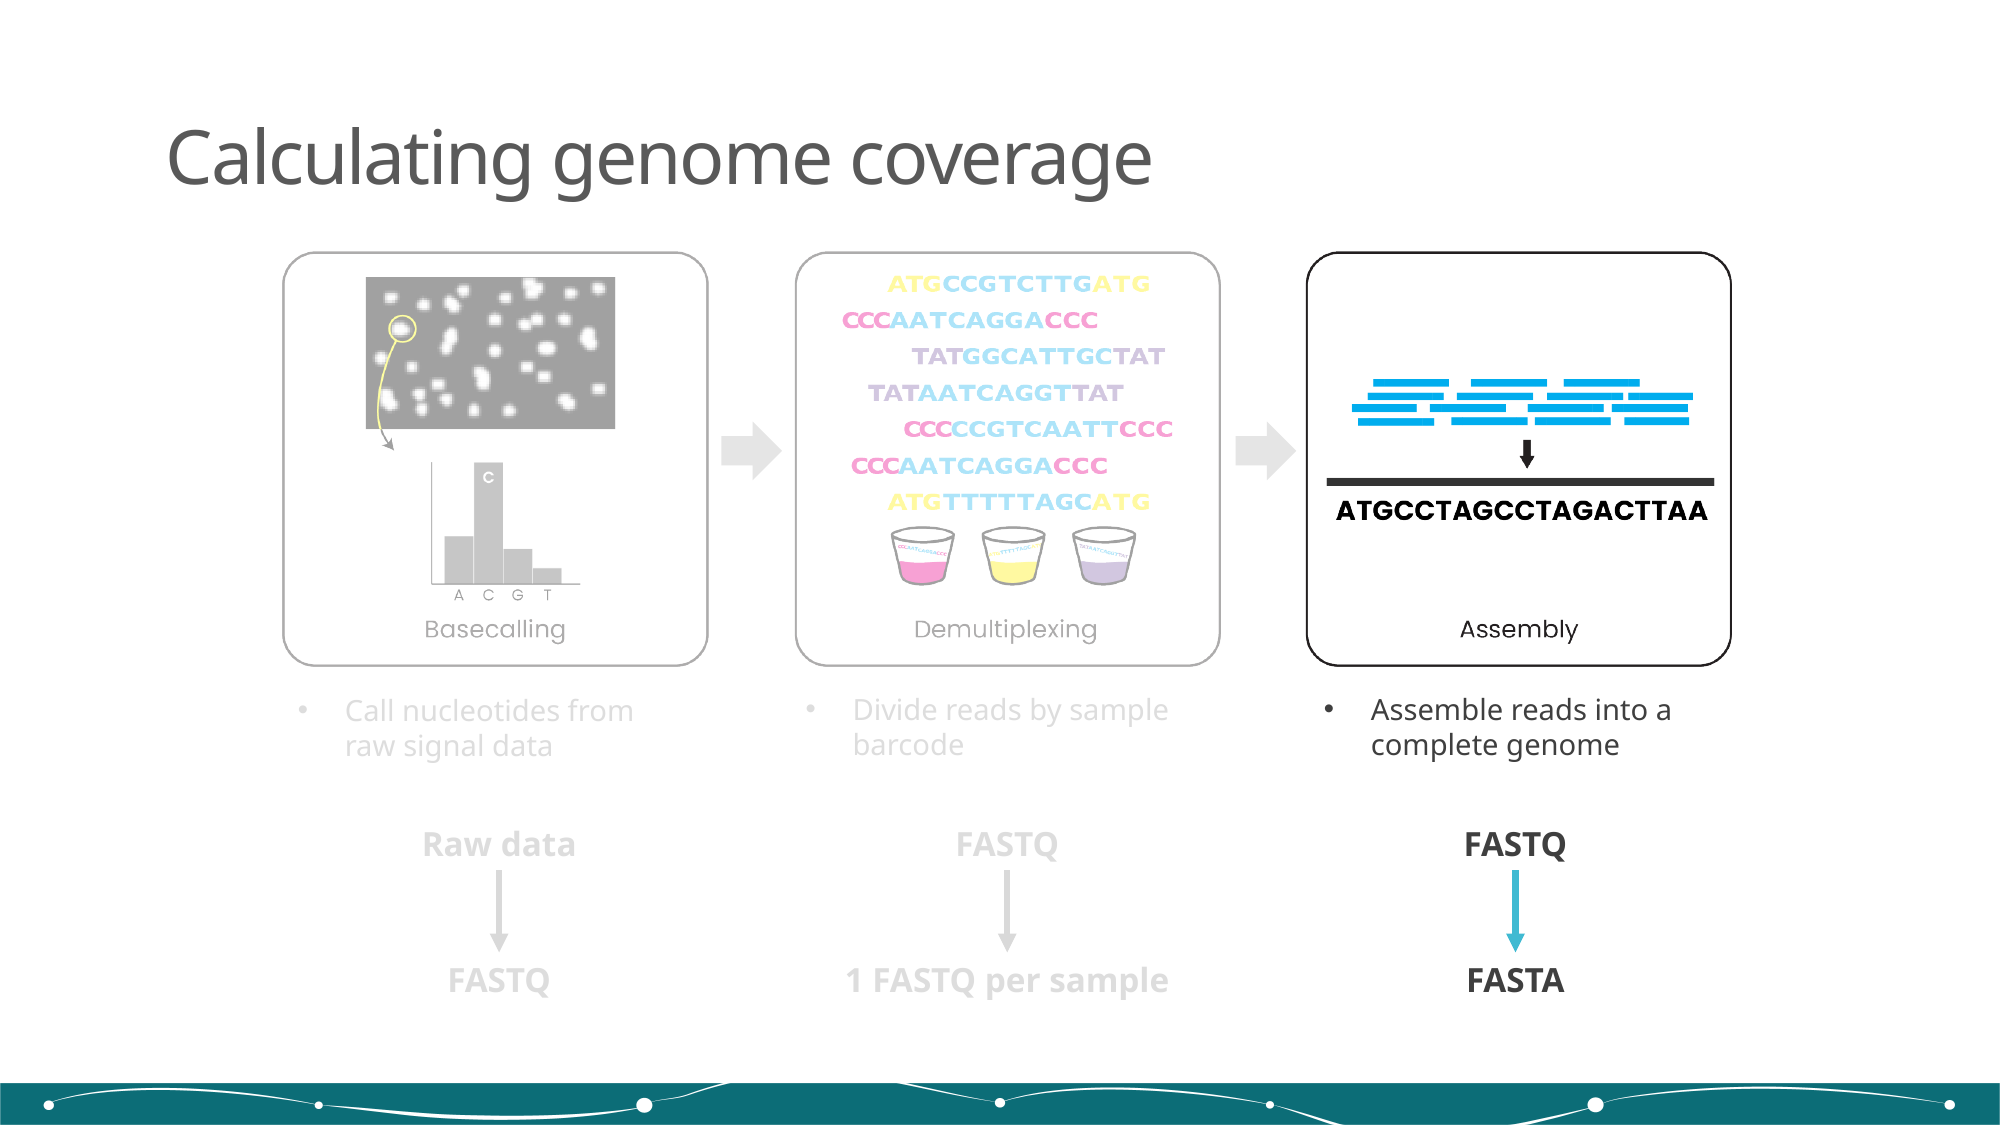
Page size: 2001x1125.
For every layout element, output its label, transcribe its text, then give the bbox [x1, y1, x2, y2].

text_box Call nucleotides from raw signal data [283, 704, 707, 770]
text_box Raw data [299, 815, 699, 870]
picture [1295, 236, 1745, 704]
title Calculating genome coverage [150, 64, 1862, 208]
text_box 1 FASTQ per sample [807, 952, 1207, 1007]
text_box Assemble reads into a complete genome [1309, 704, 1733, 769]
text_box FASTQ [1315, 815, 1716, 870]
text_box FASTQ [807, 815, 1207, 870]
text_box Divide reads by sample barcode [790, 704, 1214, 769]
text_box [1236, 420, 1295, 481]
picture [0, 1083, 2000, 1125]
text_box FASTQ [299, 952, 699, 1007]
picture [267, 236, 1236, 704]
text_box FASTA [1315, 952, 1716, 1007]
